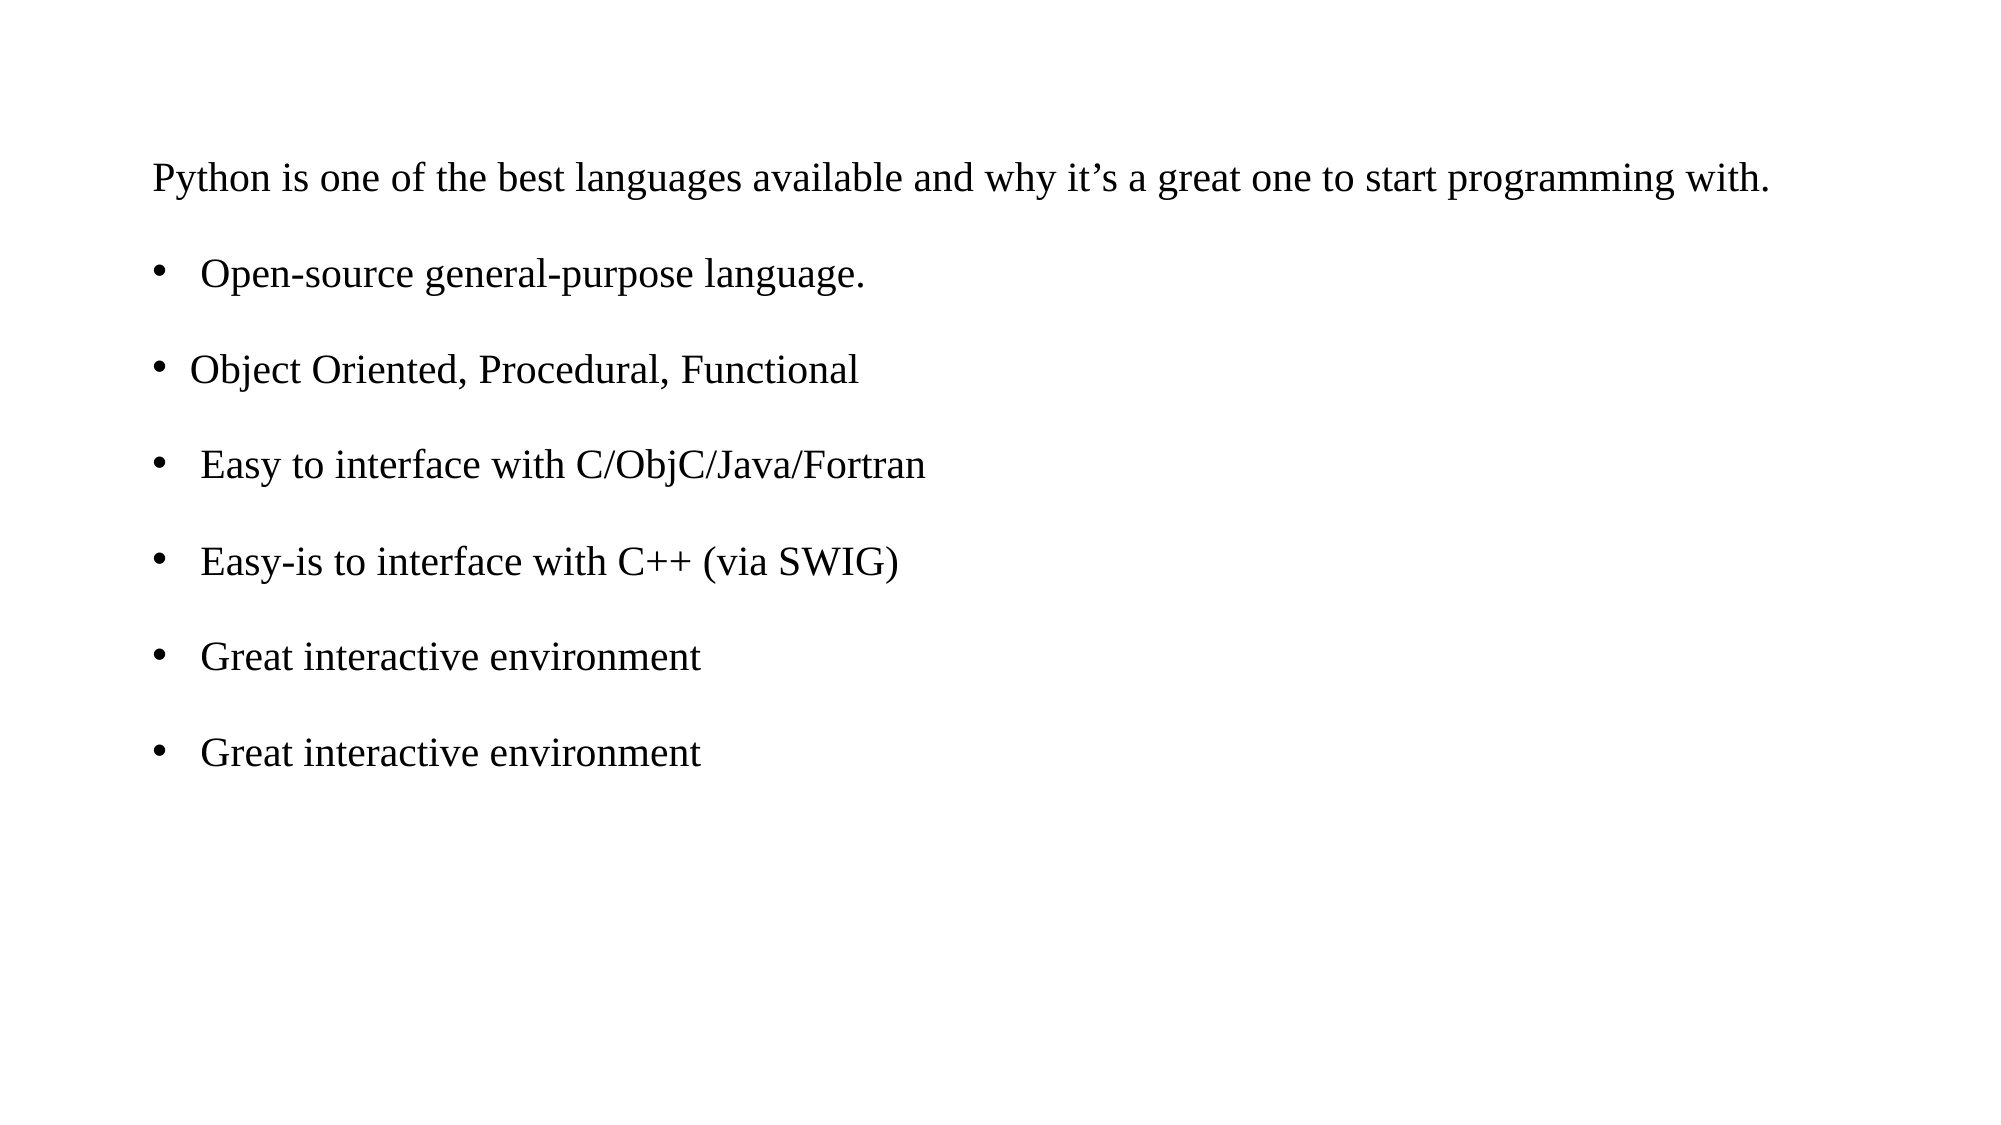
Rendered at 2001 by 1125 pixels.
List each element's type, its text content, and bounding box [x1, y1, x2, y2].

list Python is one of the best languages available and why it’s a great one to start programming with. Open-source general-purpose language. Object Oriented, Procedural, Functional Easy to interface with C/ObjC/Java/Fortran Easy-is to interface with C++ (via SWIG) Great interactive environment Great interactive environment [137, 116, 1863, 1014]
